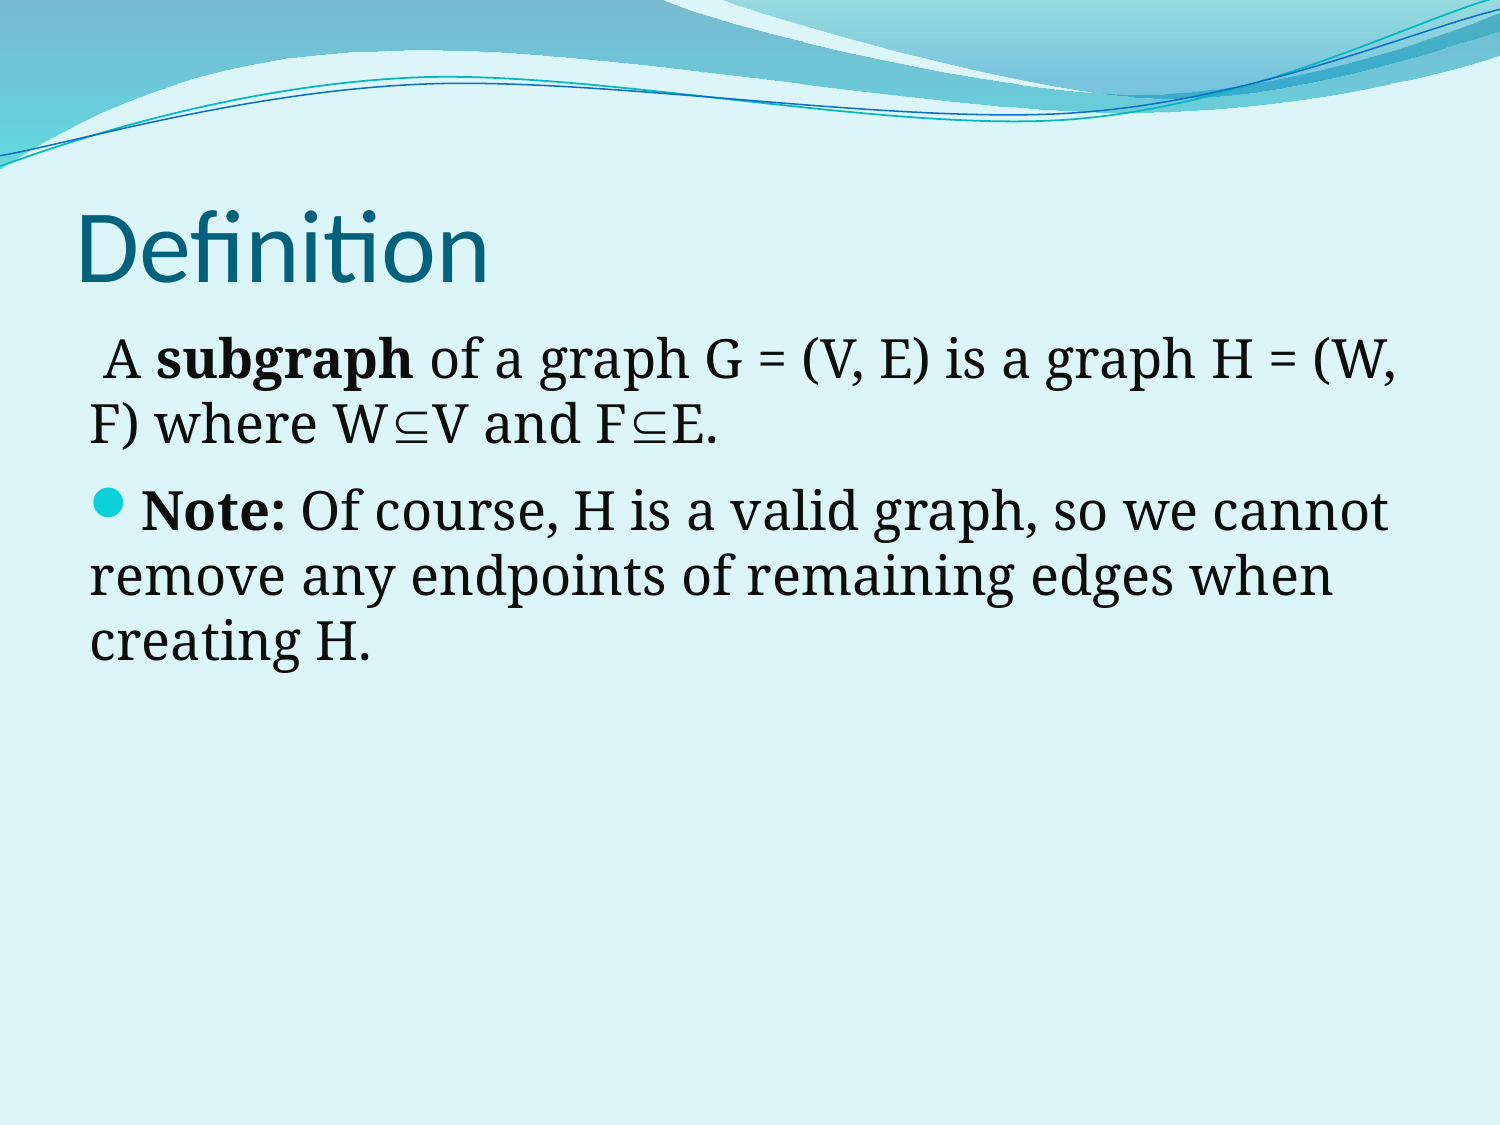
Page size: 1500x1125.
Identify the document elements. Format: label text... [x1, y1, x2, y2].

list A subgraph of a graph G = (V, E) is a graph H = (W, F) where WV and FE. Note: Of course, H is a valid graph, so we cannot remove any endpoints of remaining edges when creating H. [75, 317, 1425, 1038]
title Definition [75, 115, 1425, 303]
